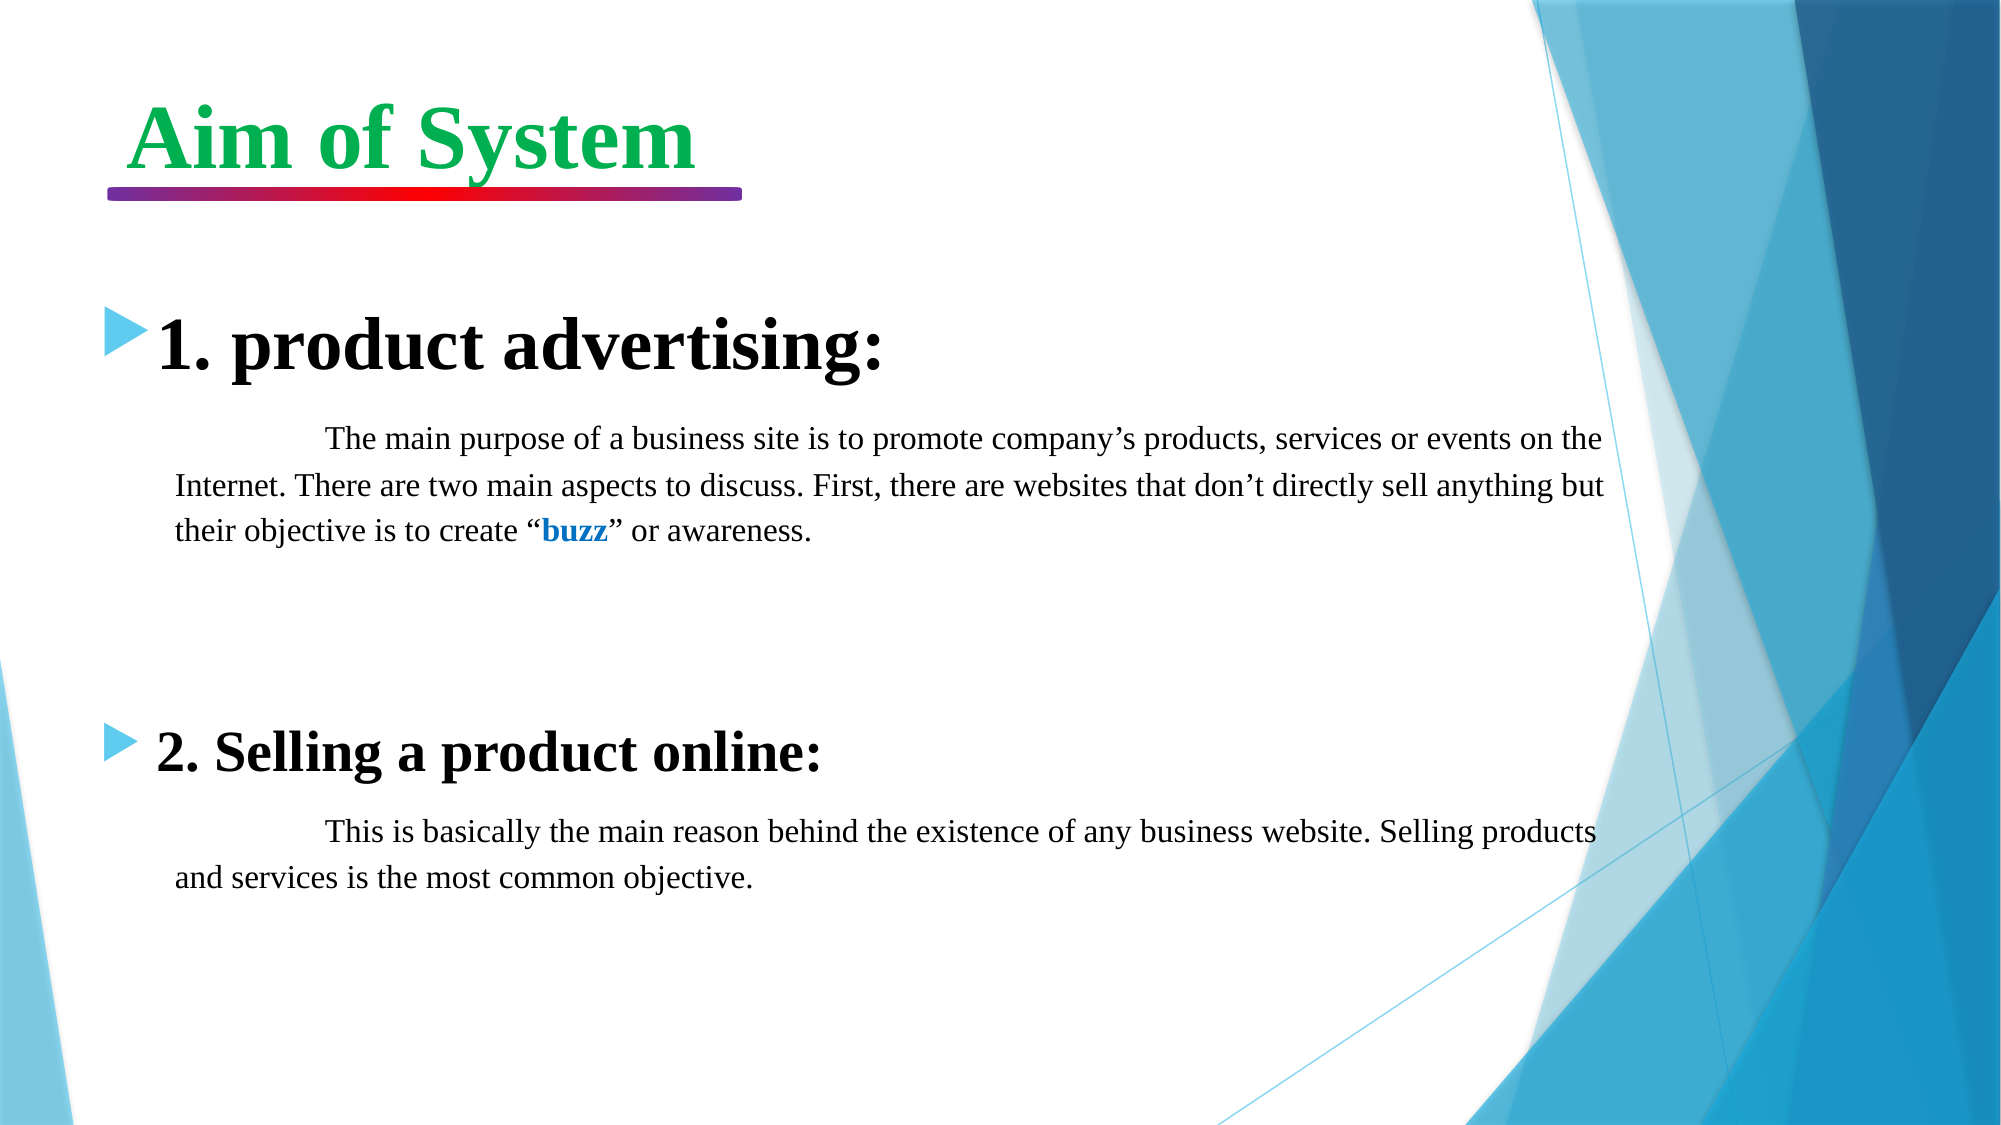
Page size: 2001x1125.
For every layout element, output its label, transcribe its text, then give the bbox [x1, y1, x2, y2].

title Aim of System [111, 69, 1764, 287]
list 1. product advertising: The main purpose of a business site is to promote company’s products, services or events on the Internet. There are two main aspects to discuss. First, there are websites that don’t directly sell anything but their objective is to create “buzz” or awareness. 2. Selling a product online: This is basically the main reason behind the existence of any business website. Selling products and services is the most common objective. [85, 273, 1624, 966]
text_box [105, 185, 744, 203]
